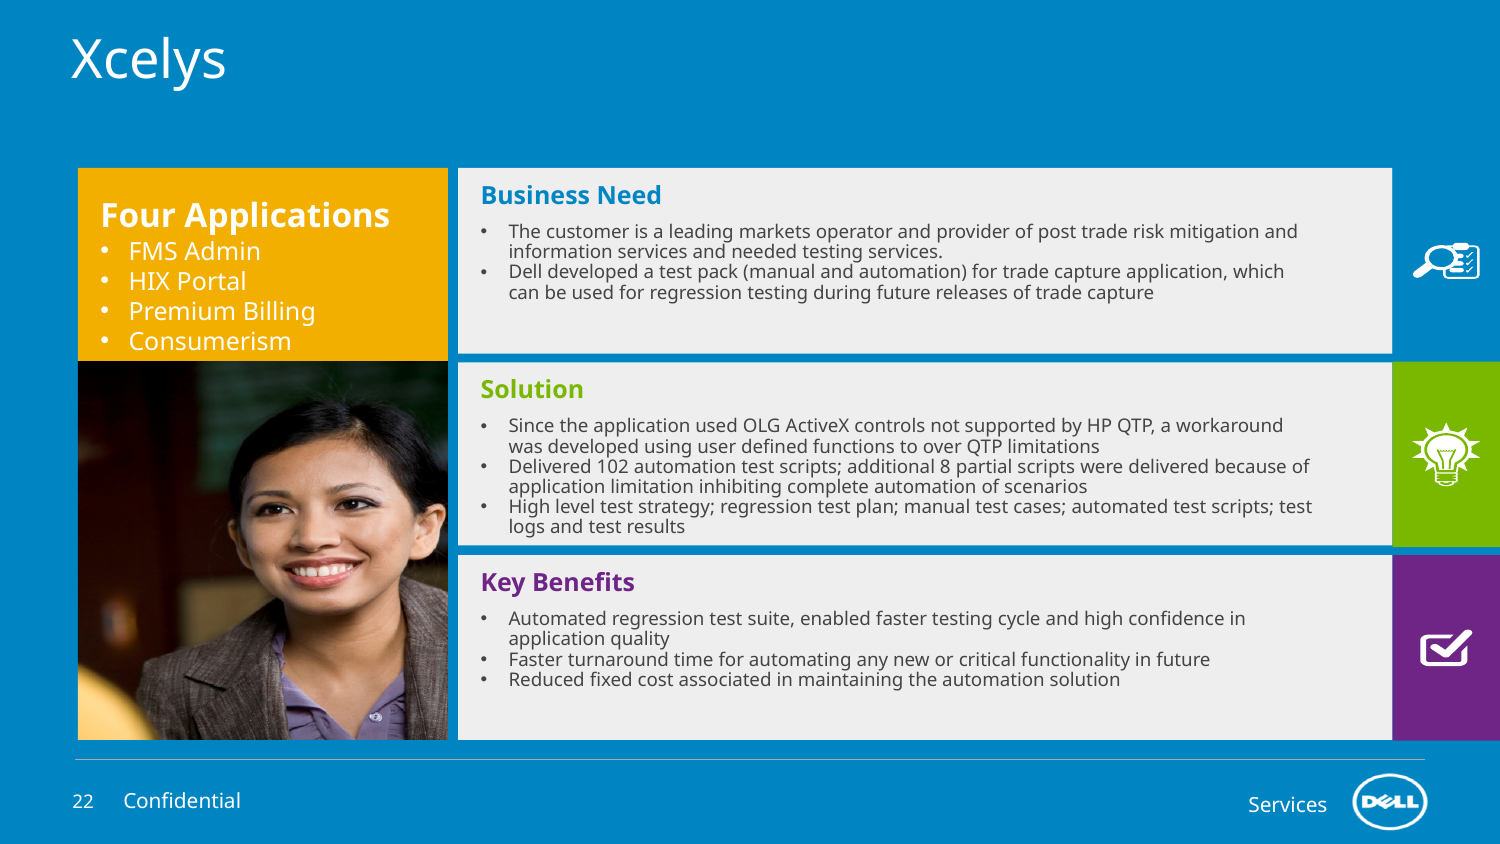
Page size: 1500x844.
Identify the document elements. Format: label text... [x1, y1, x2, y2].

picture [78, 361, 447, 739]
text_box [1392, 167, 1500, 741]
text_box Key Benefits Automated regression test suite, enabled faster testing cycle and high confidence in application quality Faster turnaround time for automating any new or critical functionality in future Reduced fixed cost associated in maintaining the automation solution [458, 555, 1387, 740]
text_box Four Applications FMS Admin HIX Portal Premium Billing Consumerism [77, 167, 448, 361]
text_box Business Need The customer is a leading markets operator and provider of post trade risk mitigation and information services and needed testing services. Dell developed a test pack (manual and automation) for trade capture application, which can be used for regression testing during future releases of trade capture [458, 167, 1391, 354]
text_box Solution Since the application used OLG ActiveX controls not supported by HP QTP, a workaround was developed using user defined functions to over QTP limitations Delivered 102 automation test scripts; additional 8 partial scripts were delivered because of application limitation inhibiting complete automation of scenarios High level test strategy; regression test plan; manual test cases; automated test scripts; test logs and test results [458, 362, 1387, 546]
title Xcelys [71, 31, 1426, 92]
picture [1353, 774, 1427, 830]
